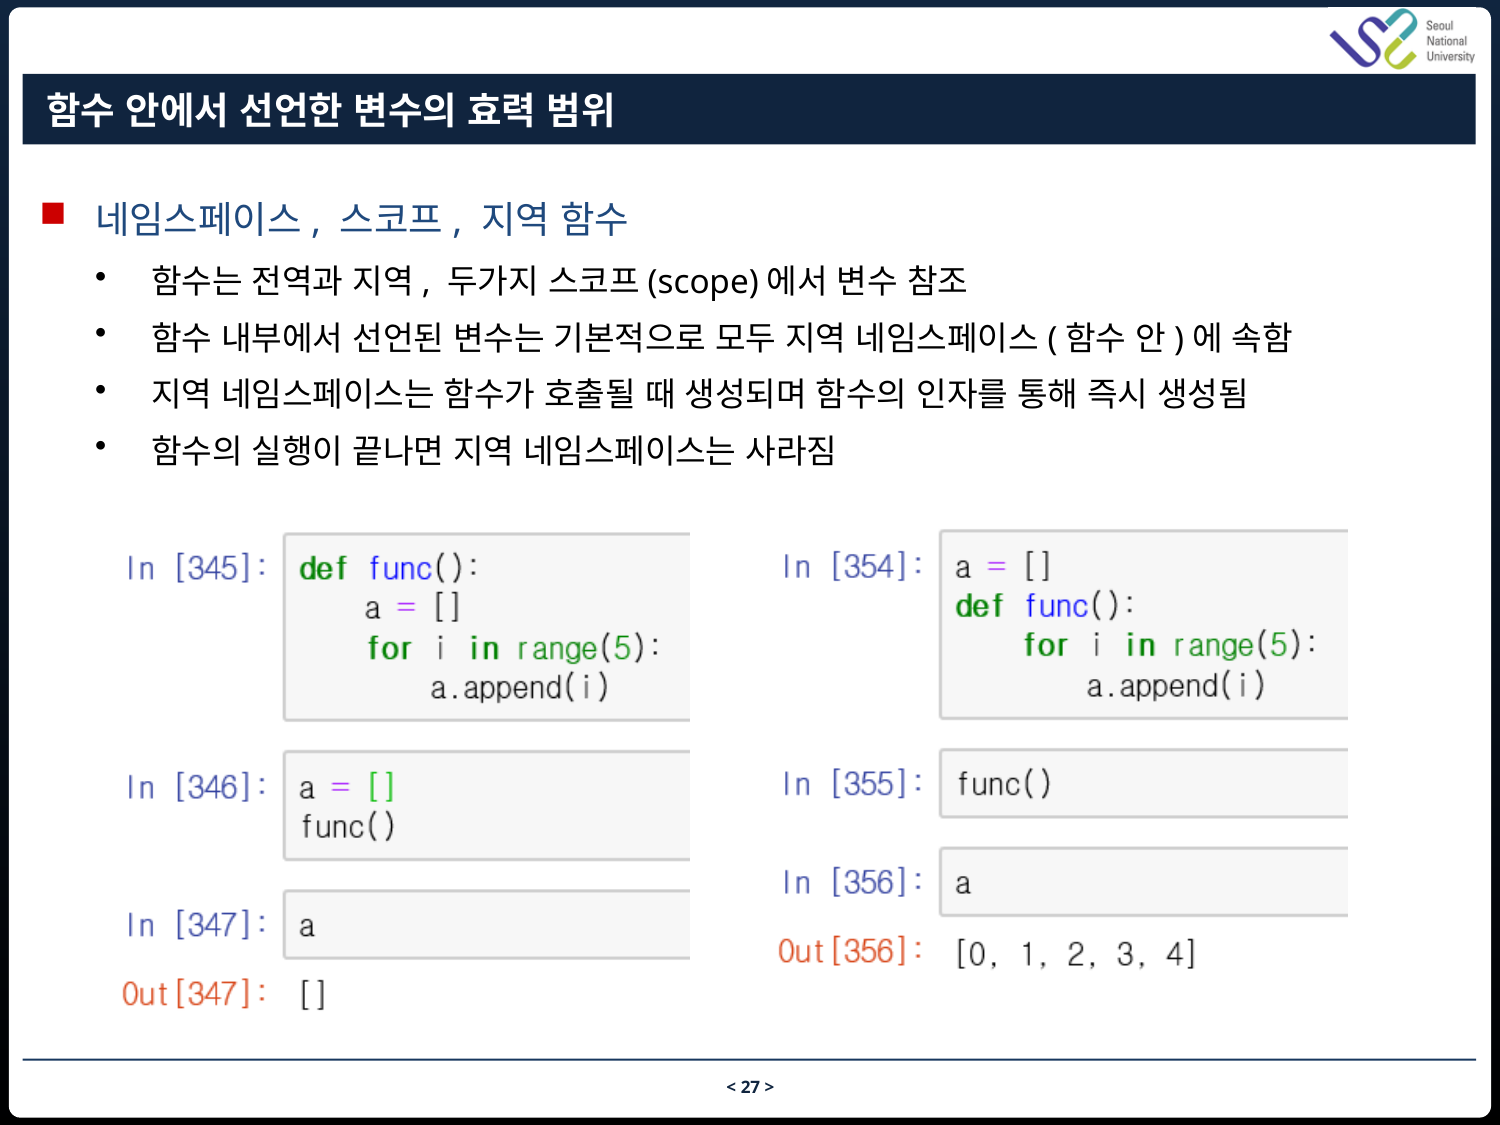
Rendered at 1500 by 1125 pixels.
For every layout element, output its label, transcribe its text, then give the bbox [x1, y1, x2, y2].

picture [770, 516, 1348, 997]
picture [103, 527, 690, 1032]
title 함수 안에서 선언한 변수의 효력 범위 [22, 73, 1476, 145]
picture [1328, 7, 1476, 70]
list 네임스페이스, 스코프, 지역 함수 함수는 전역과 지역, 두가지 스코프(scope)에서 변수 참조 함수 내부에서 선언된 변수는 기본적으로 모두 지역 네임스페이스(함수 안)에 속함 지역 네임스페이스는 함수가 호출될 때 생성되며 함수의 인자를 통해 즉시 생성됨 함수의 실행이 끝나면 지역 네임스페이스는 사라짐 [38, 173, 1462, 548]
